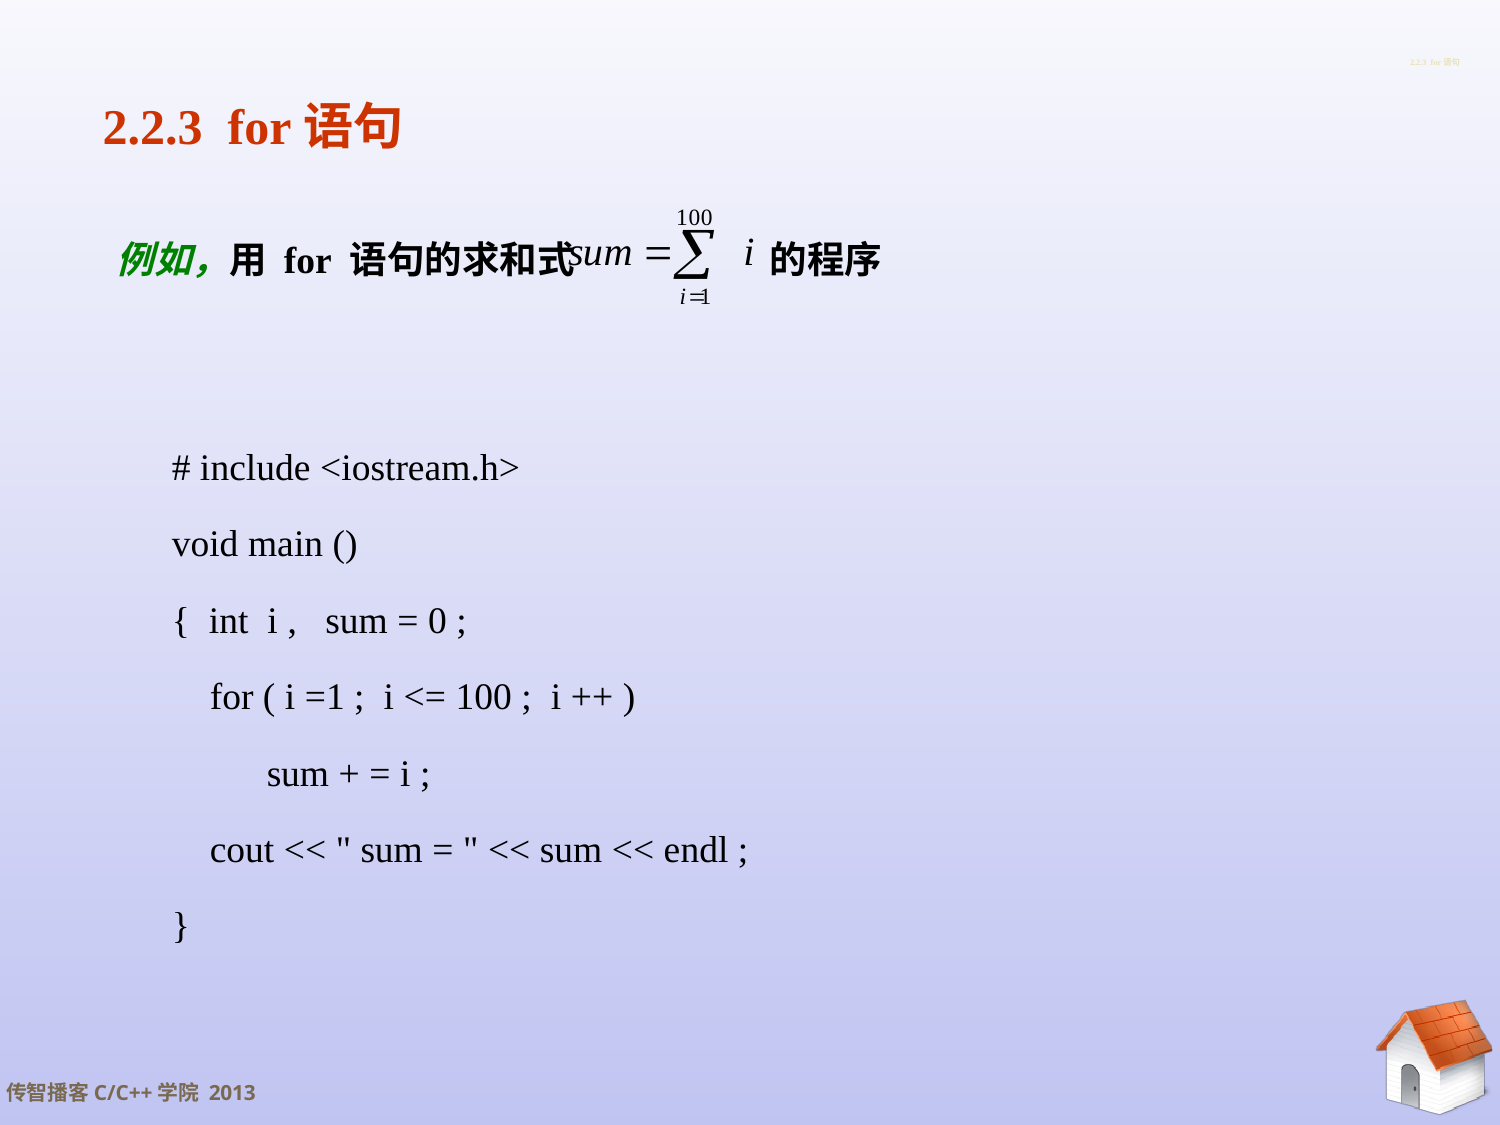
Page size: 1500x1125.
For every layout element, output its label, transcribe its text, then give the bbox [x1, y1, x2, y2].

text_box 2.2.3 for语句 [87, 75, 1013, 175]
picture [1374, 987, 1493, 1125]
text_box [98, 199, 902, 313]
text_box # include <iostream.h> void main () { int i , sum = 0 ; for ( i =1 ; i <= 100 ; i ++ ) sum + = i ; cout << " sum = " << sum << endl ; } [157, 403, 764, 955]
title 2.2.3 for语句 [1262, 24, 1475, 100]
